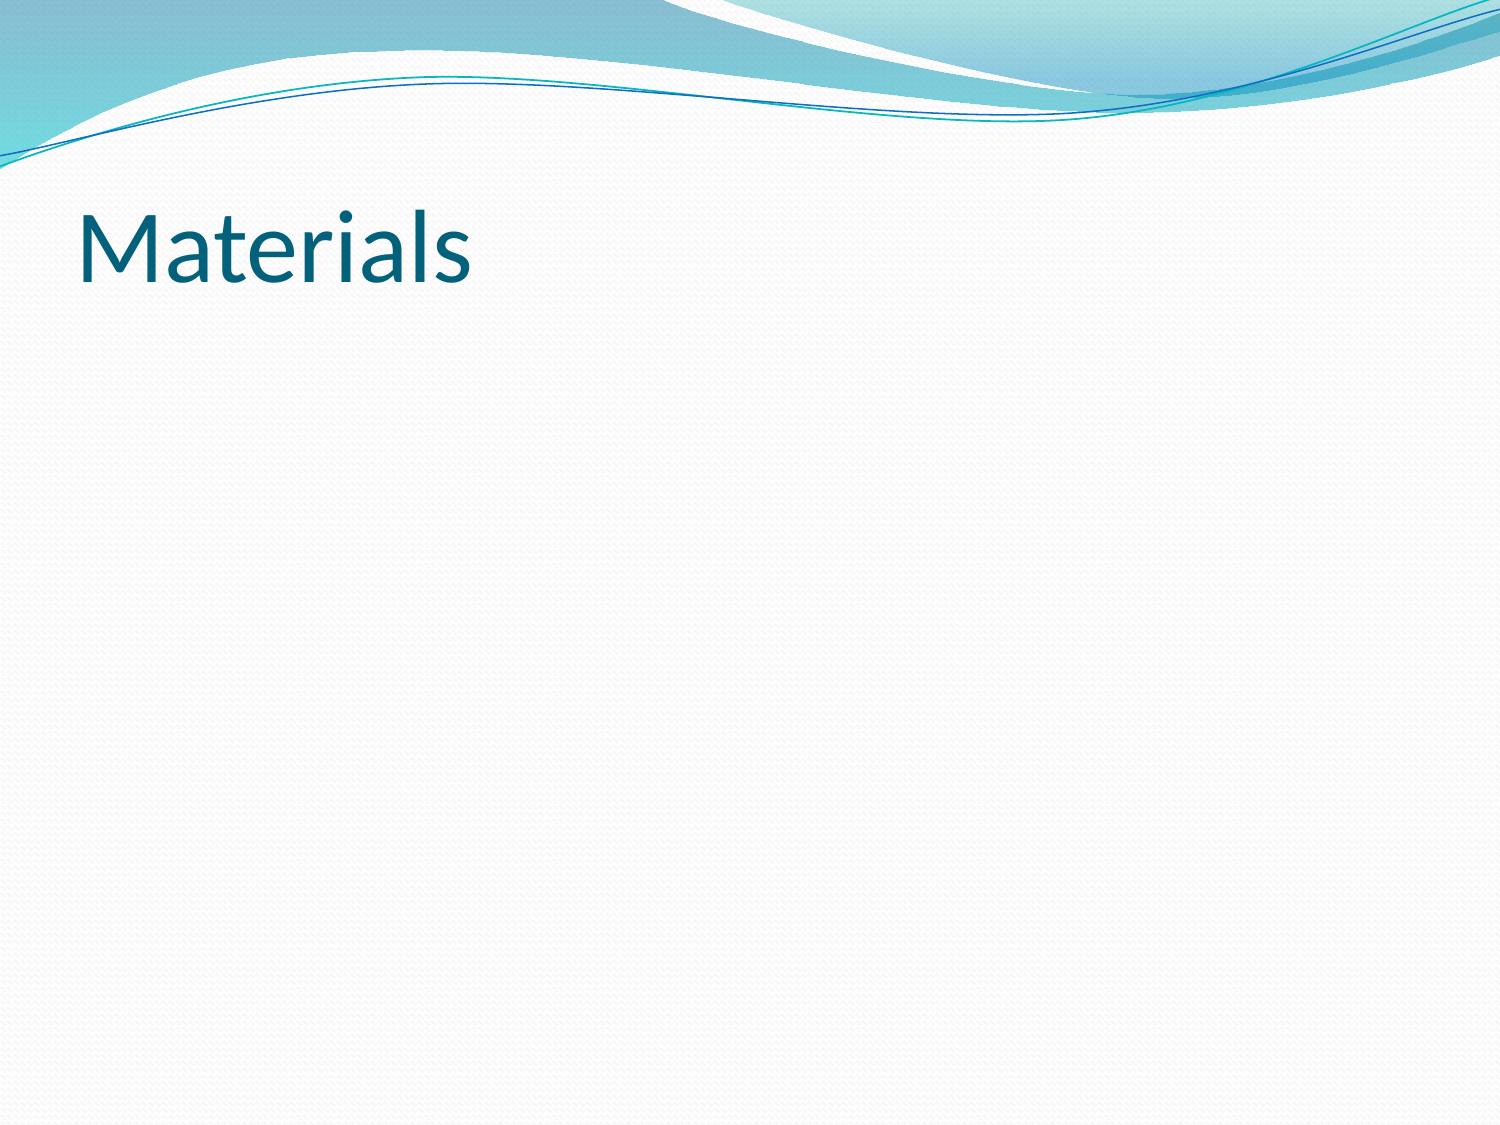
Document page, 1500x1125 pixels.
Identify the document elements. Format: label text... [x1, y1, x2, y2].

title Materials [75, 115, 1425, 303]
